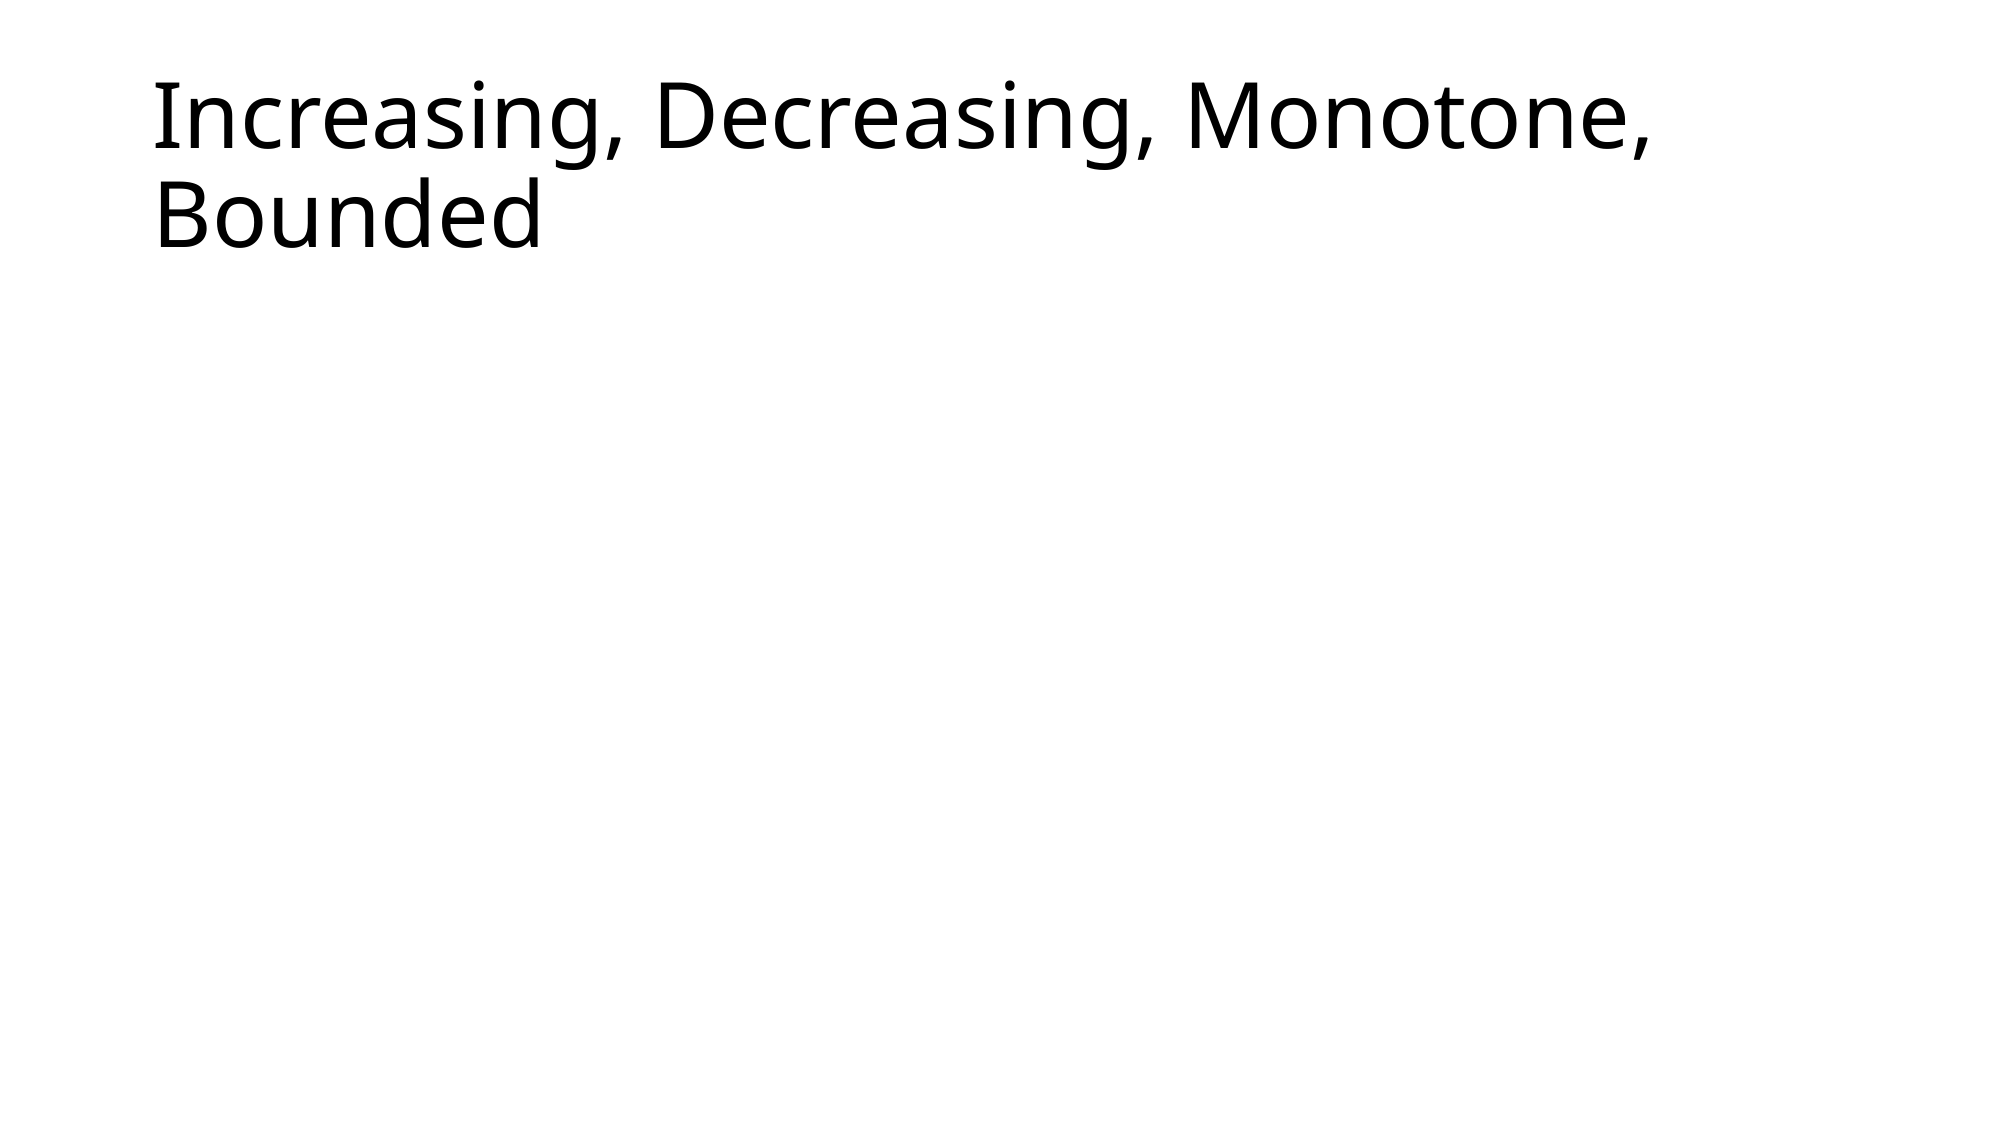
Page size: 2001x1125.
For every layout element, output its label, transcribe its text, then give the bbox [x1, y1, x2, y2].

title Increasing, Decreasing, Monotone, Bounded [137, 59, 1863, 278]
